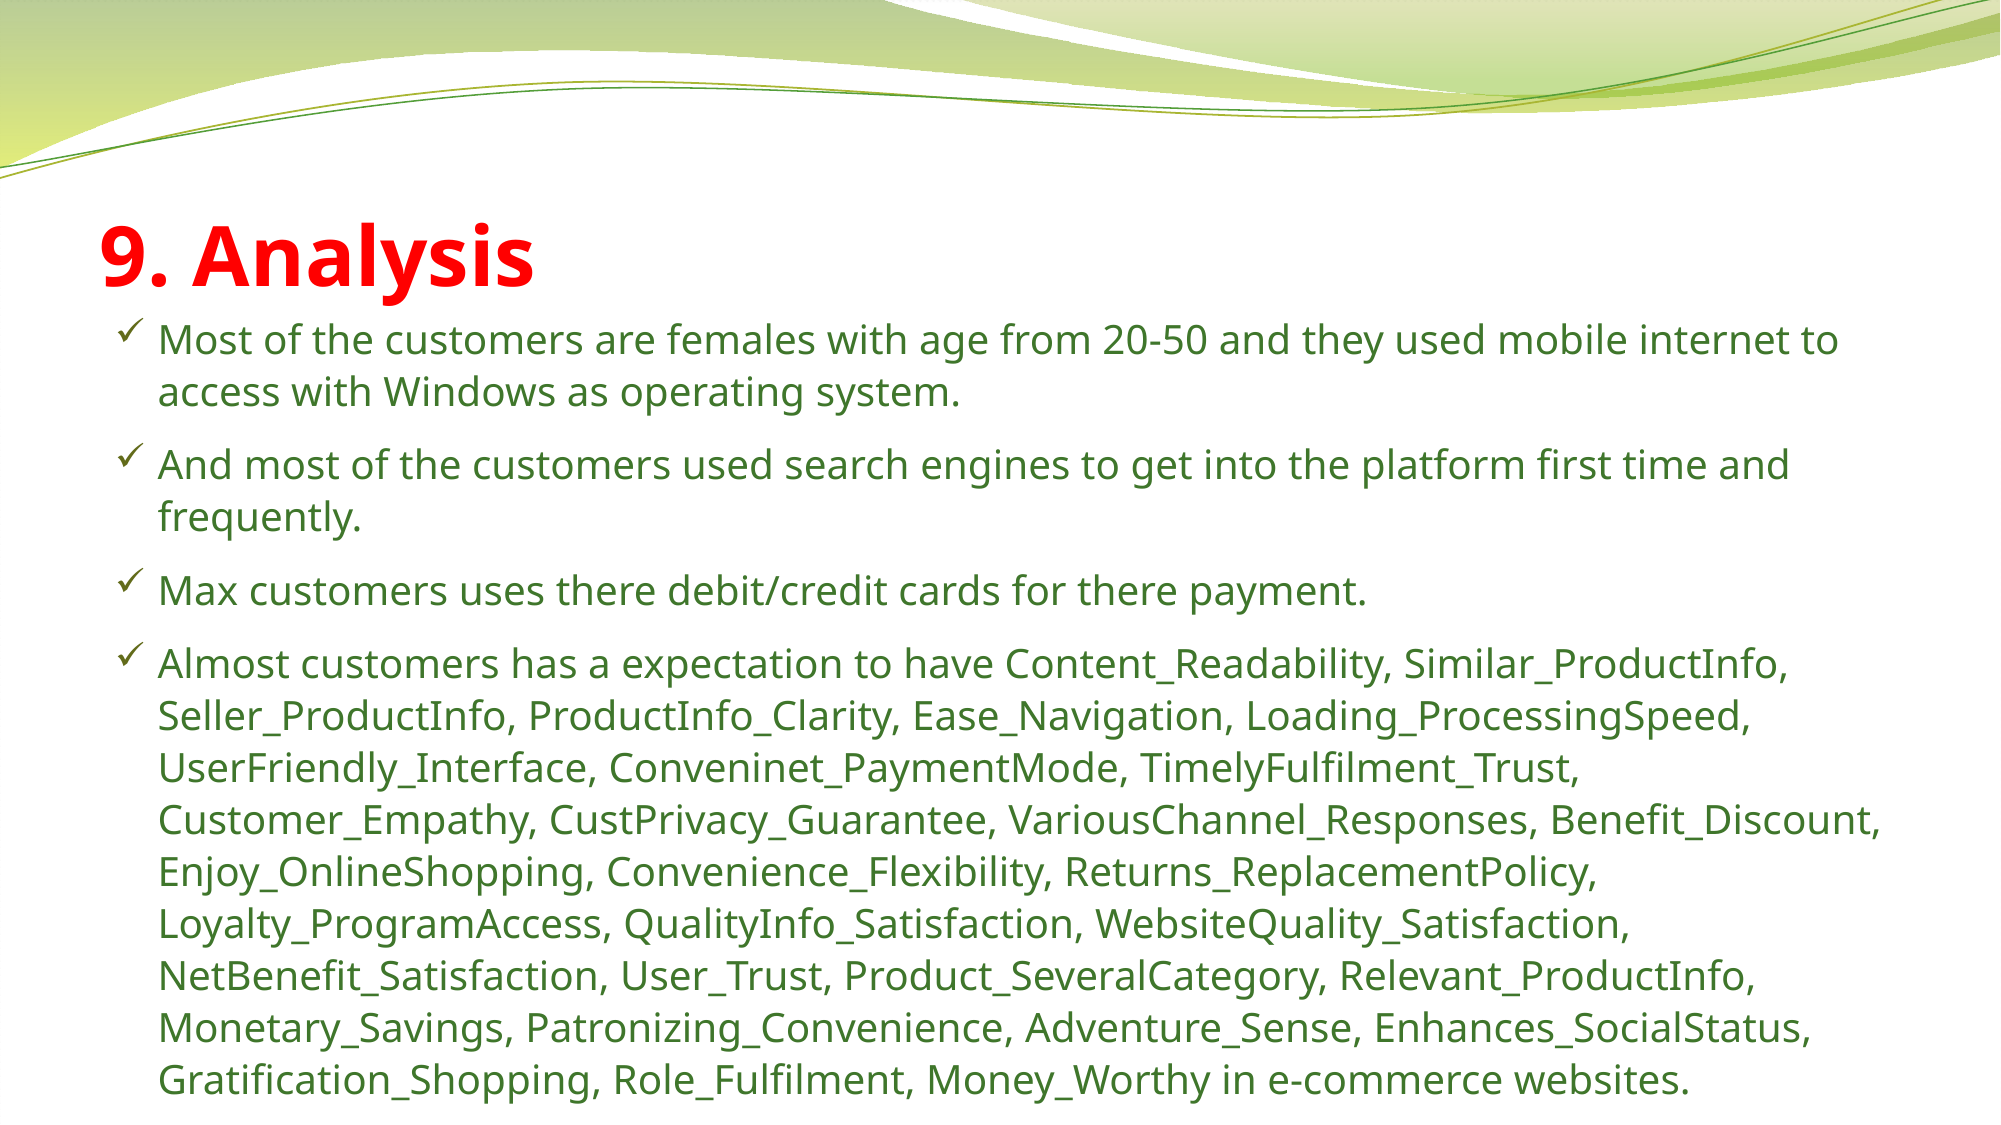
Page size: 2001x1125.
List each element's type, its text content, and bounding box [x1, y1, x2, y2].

title 9. Analysis [99, 115, 1900, 303]
list Most of the customers are females with age from 20-50 and they used mobile internet to access with Windows as operating system. And most of the customers used search engines to get into the platform first time and frequently. Max customers uses there debit/credit cards for there payment. Almost customers has a expectation to have Content_Readability, Similar_ProductInfo, Seller_ProductInfo, ProductInfo_Clarity, Ease_Navigation, Loading_ProcessingSpeed, UserFriendly_Interface, Conveninet_PaymentMode, TimelyFulfilment_Trust, Customer_Empathy, CustPrivacy_Guarantee, VariousChannel_Responses, Benefit_Discount, Enjoy_OnlineShopping, Convenience_Flexibility, Returns_ReplacementPolicy, Loyalty_ProgramAccess, QualityInfo_Satisfaction, WebsiteQuality_Satisfaction, NetBenefit_Satisfaction, User_Trust, Product_SeveralCategory, Relevant_ProductInfo, Monetary_Savings, Patronizing_Convenience, Adventure_Sense, Enhances_SocialStatus, Gratification_Shopping, Role_Fulfilment, Money_Worthy in e-commerce websites. [99, 303, 1900, 1125]
